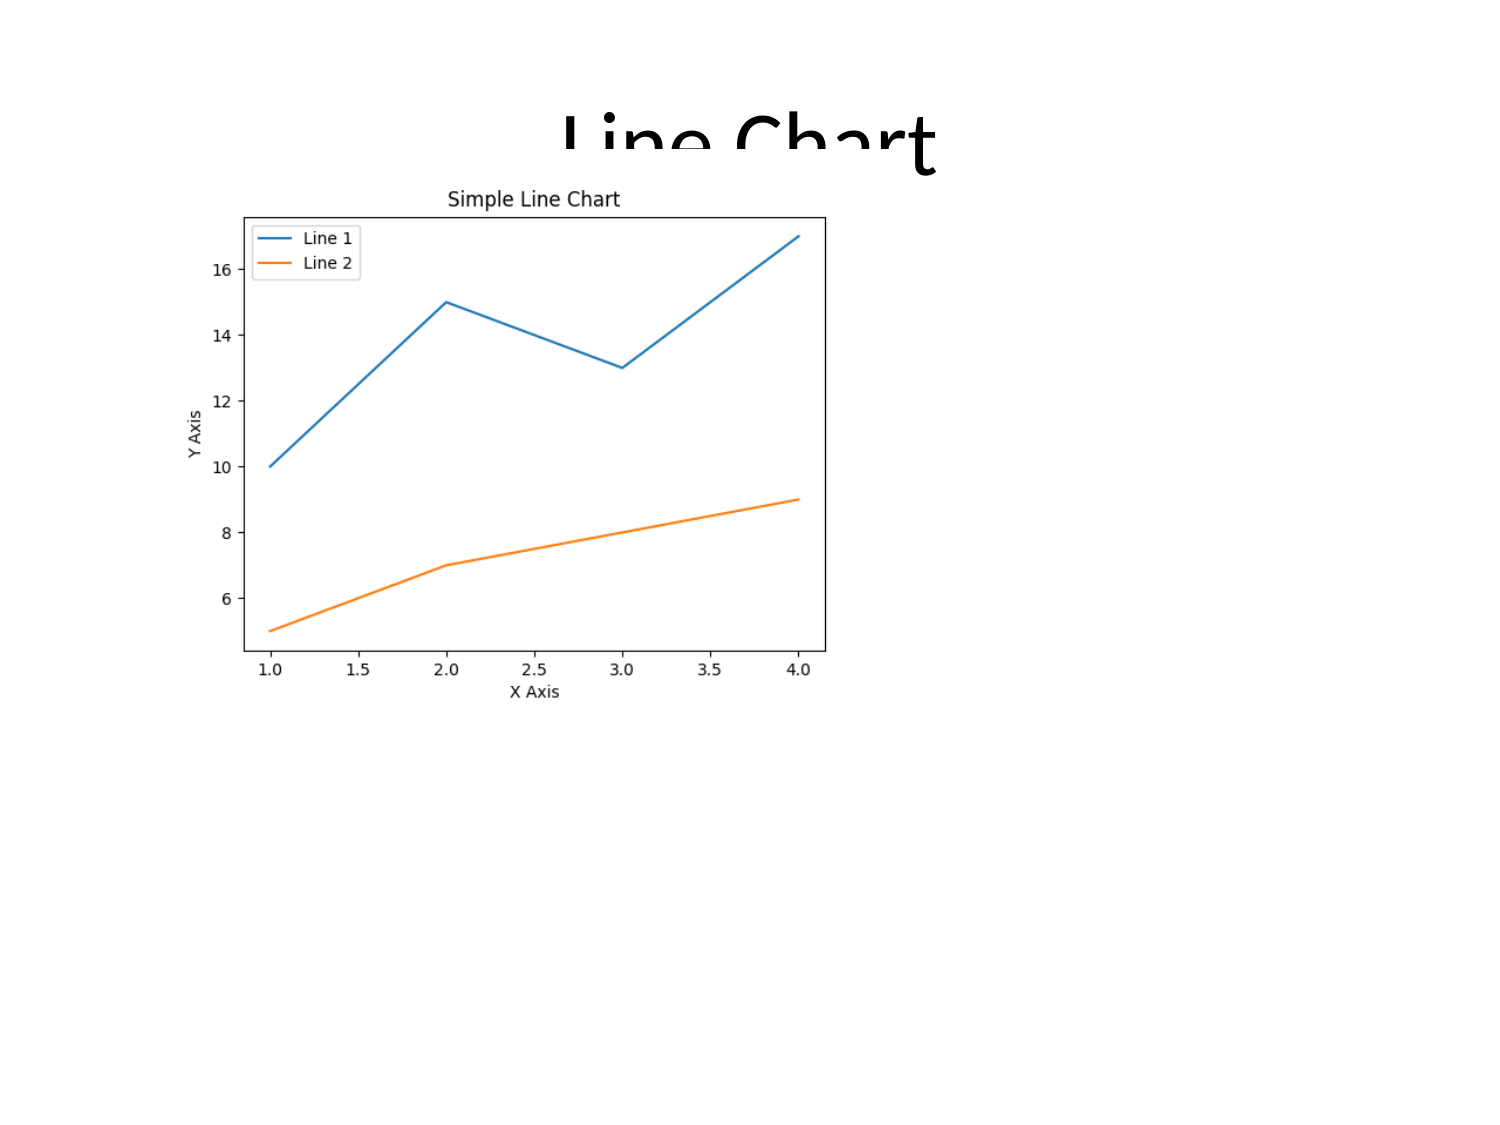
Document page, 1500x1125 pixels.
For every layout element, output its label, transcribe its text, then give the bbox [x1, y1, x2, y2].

title Line Chart [75, 45, 1425, 233]
picture [149, 149, 901, 713]
